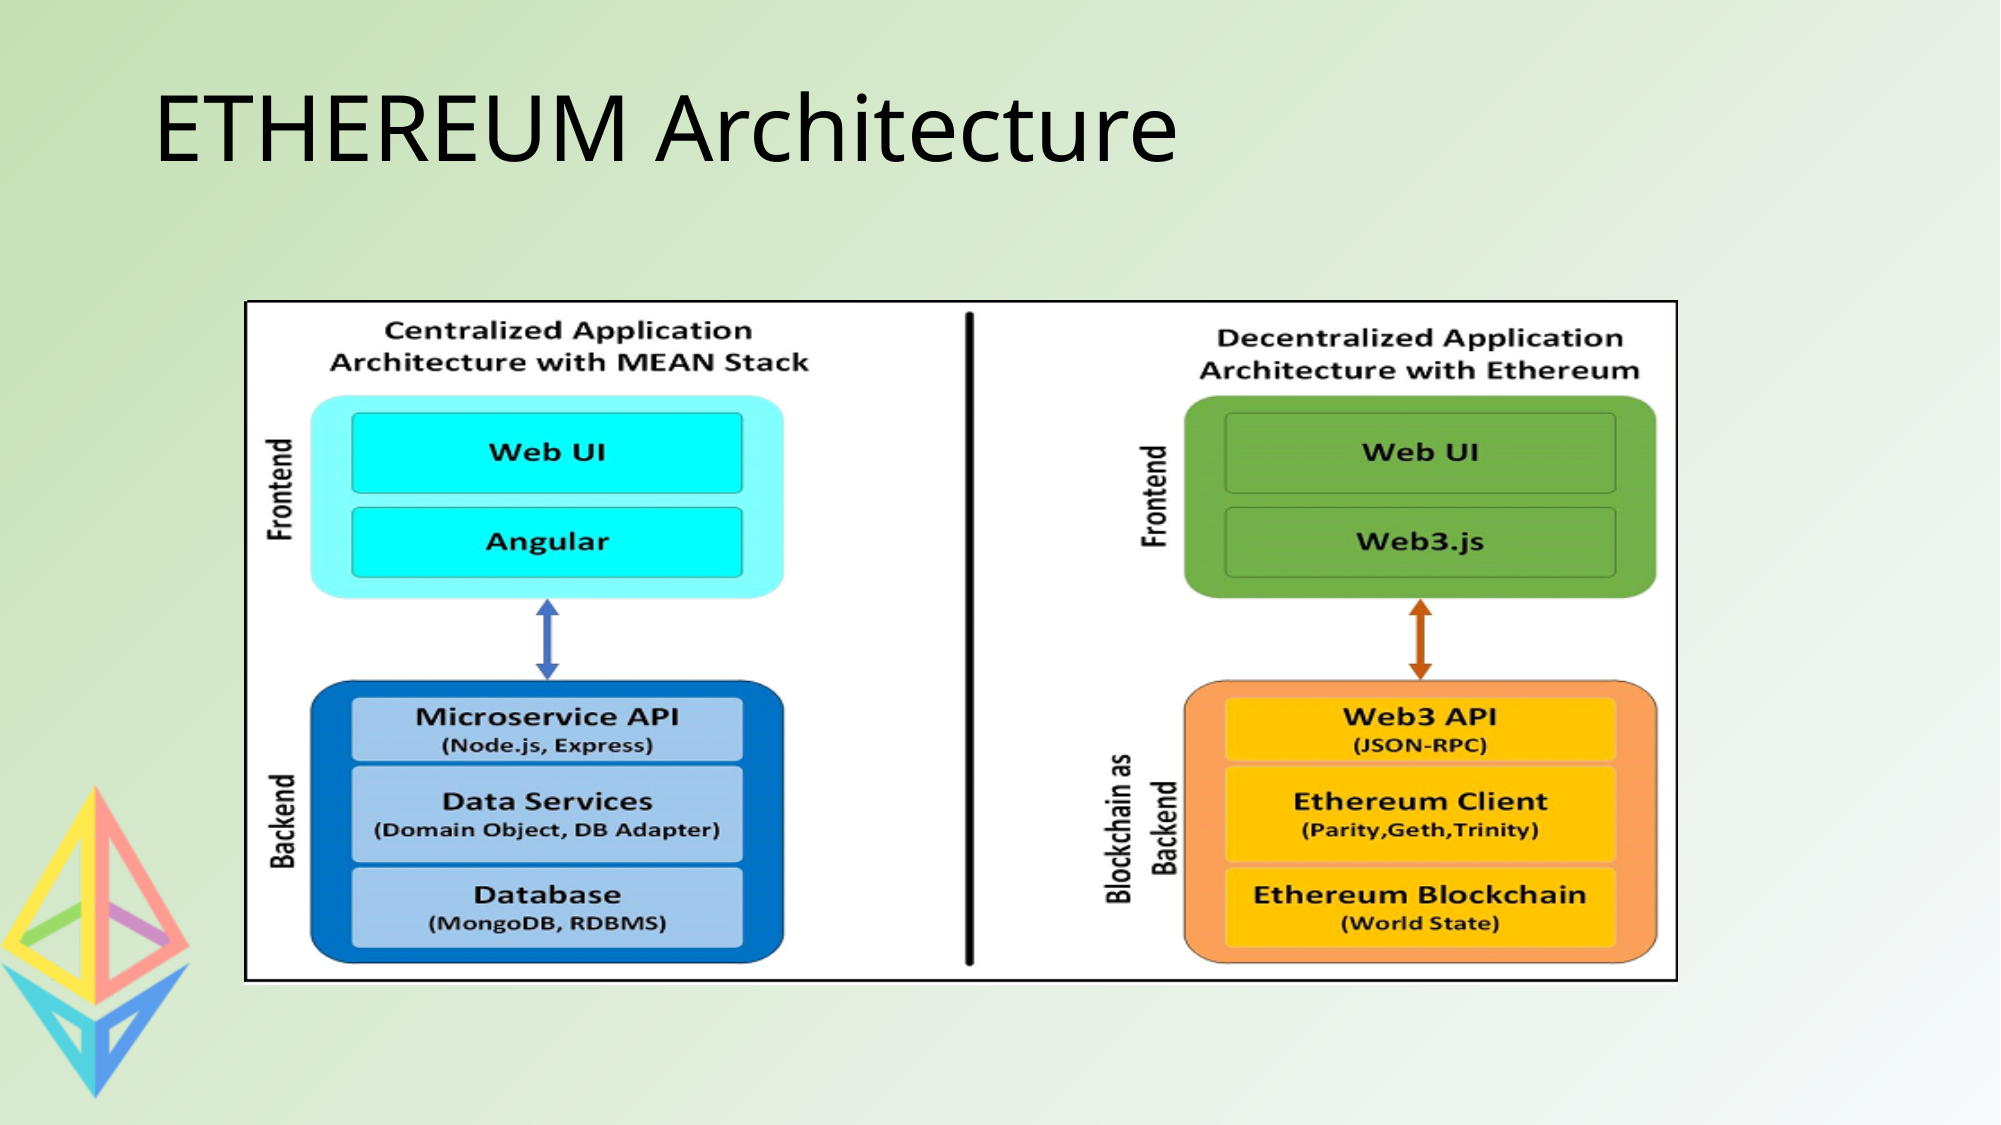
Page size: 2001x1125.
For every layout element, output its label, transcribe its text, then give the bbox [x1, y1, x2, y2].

title ETHEREUM Architecture [137, 23, 1863, 241]
picture [244, 300, 1678, 985]
picture [1, 785, 190, 1099]
